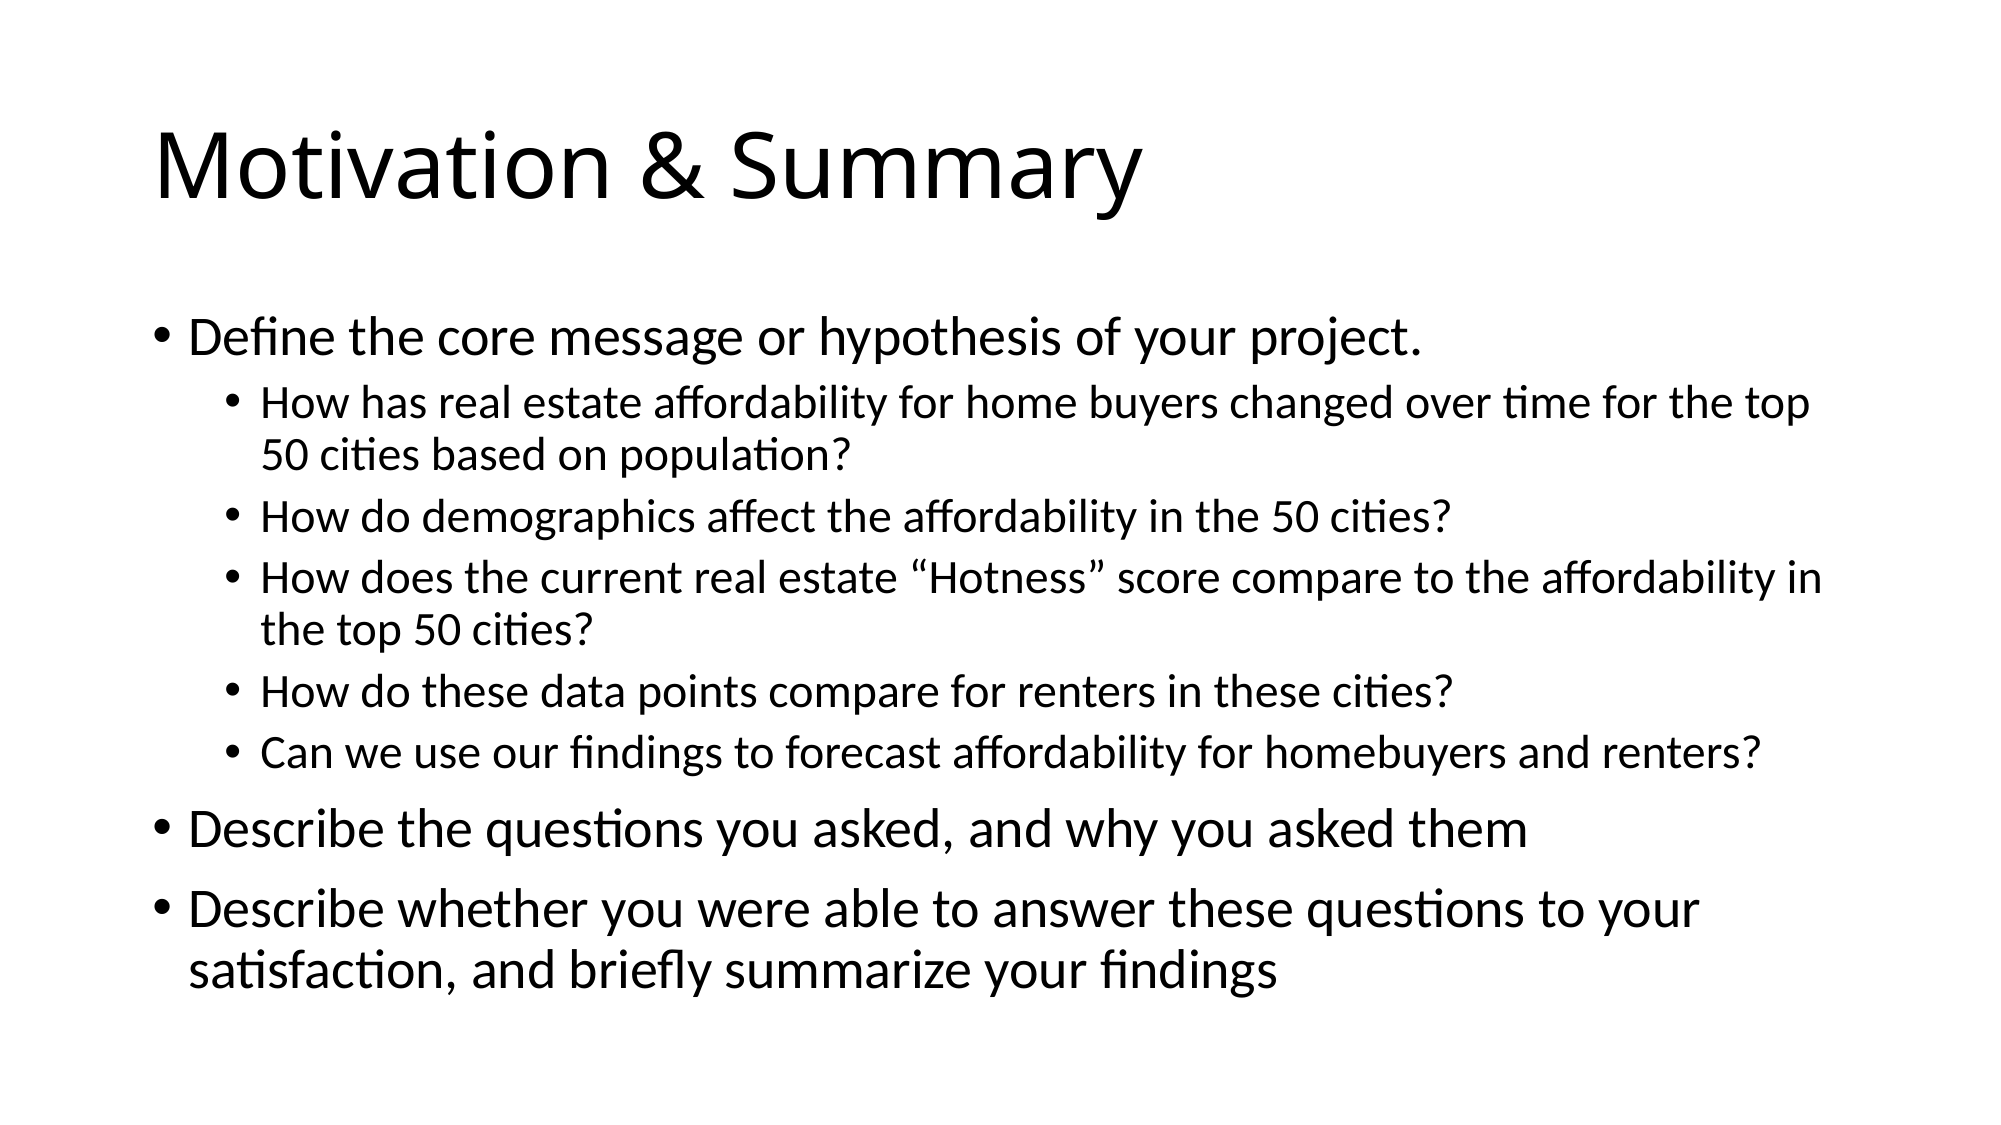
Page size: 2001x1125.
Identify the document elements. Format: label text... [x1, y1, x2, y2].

list Define the core message or hypothesis of your project. How has real estate affordability for home buyers changed over time for the top 50 cities based on population? How do demographics affect the affordability in the 50 cities? How does the current real estate “Hotness” score compare to the affordability in the top 50 cities? How do these data points compare for renters in these cities? Can we use our findings to forecast affordability for homebuyers and renters? Describe the questions you asked, and why you asked them Describe whether you were able to answer these questions to your satisfaction, and briefly summarize your findings [137, 299, 1863, 1014]
title Motivation & Summary [137, 59, 1863, 278]
